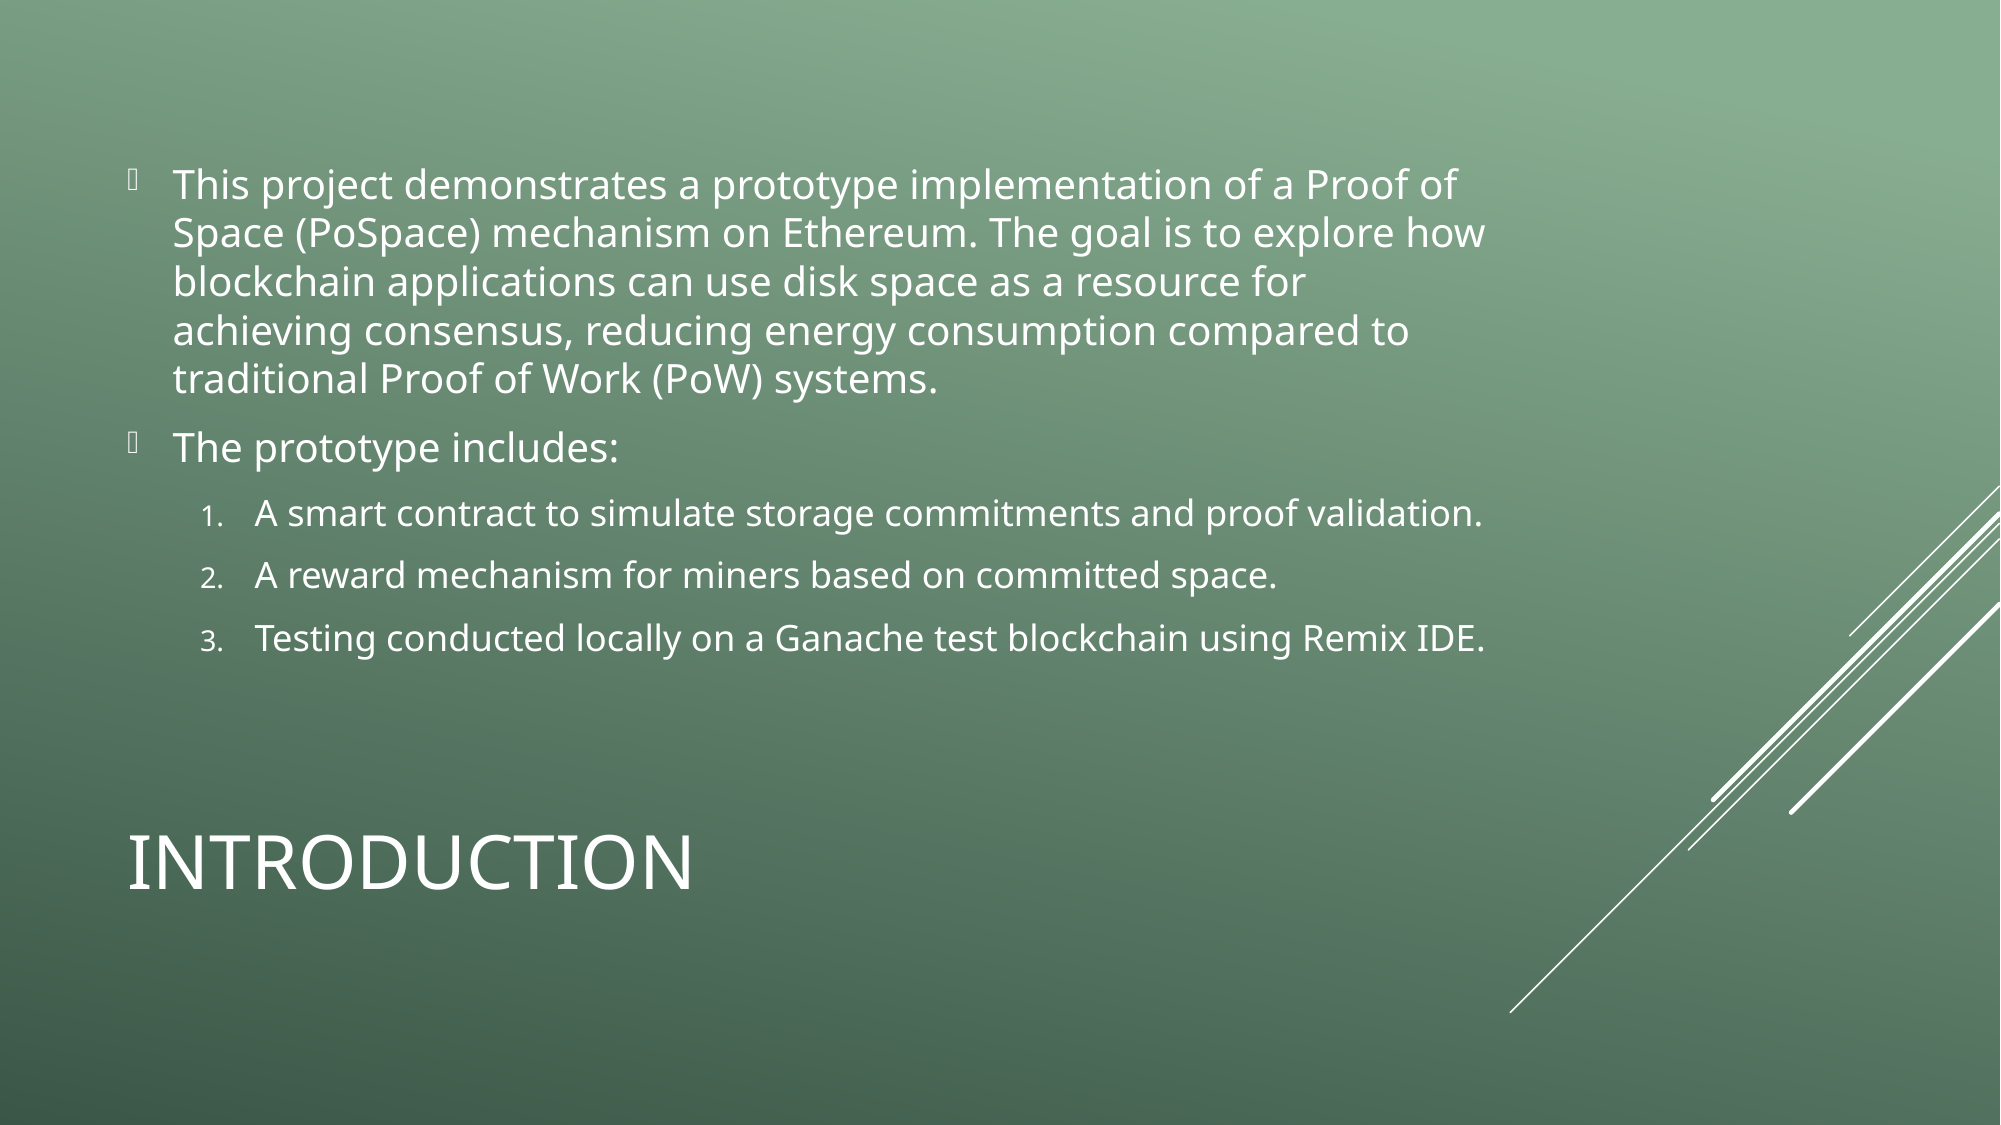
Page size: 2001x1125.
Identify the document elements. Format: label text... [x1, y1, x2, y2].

title Introduction [112, 736, 1513, 984]
list This project demonstrates a prototype implementation of a Proof of Space (PoSpace) mechanism on Ethereum. The goal is to explore how blockchain applications can use disk space as a resource for achieving consensus, reducing energy consumption compared to traditional Proof of Work (PoW) systems. The prototype includes: A smart contract to simulate storage commitments and proof validation. A reward mechanism for miners based on committed space. Testing conducted locally on a Ganache test blockchain using Remix IDE. [112, 112, 1513, 706]
